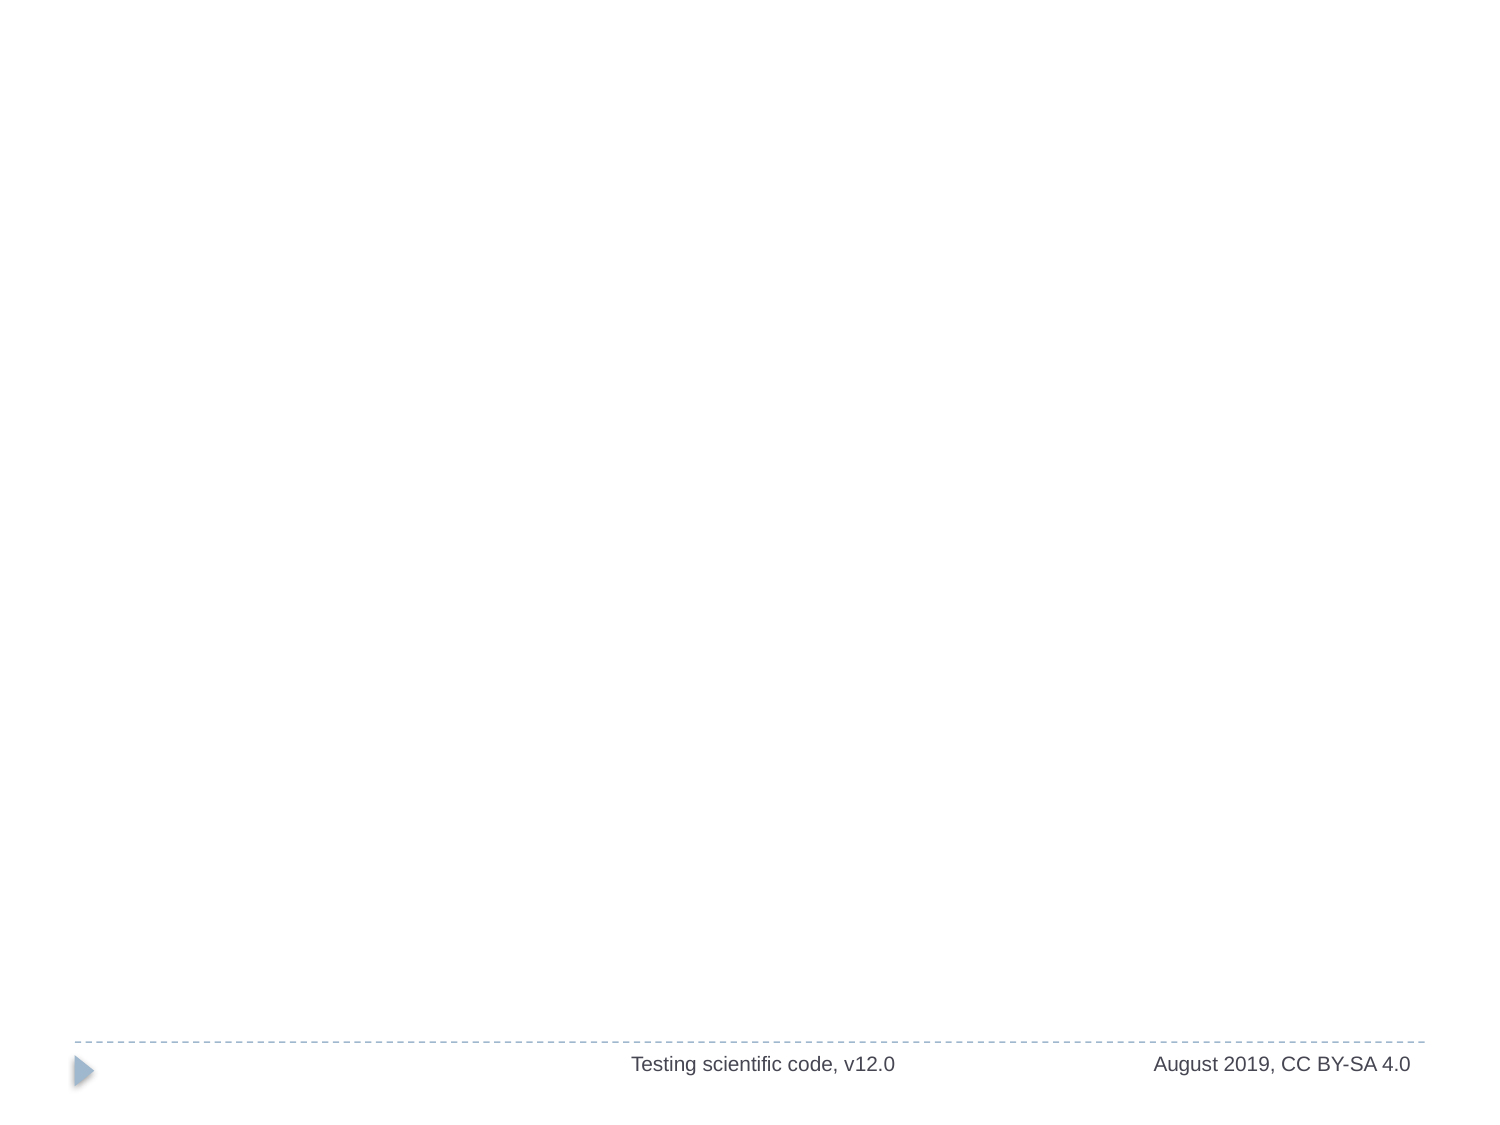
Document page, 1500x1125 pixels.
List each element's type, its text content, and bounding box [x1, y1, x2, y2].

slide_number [1051, 1042, 1426, 1103]
footer Testing scientific code, v12.0 [475, 1042, 1051, 1103]
